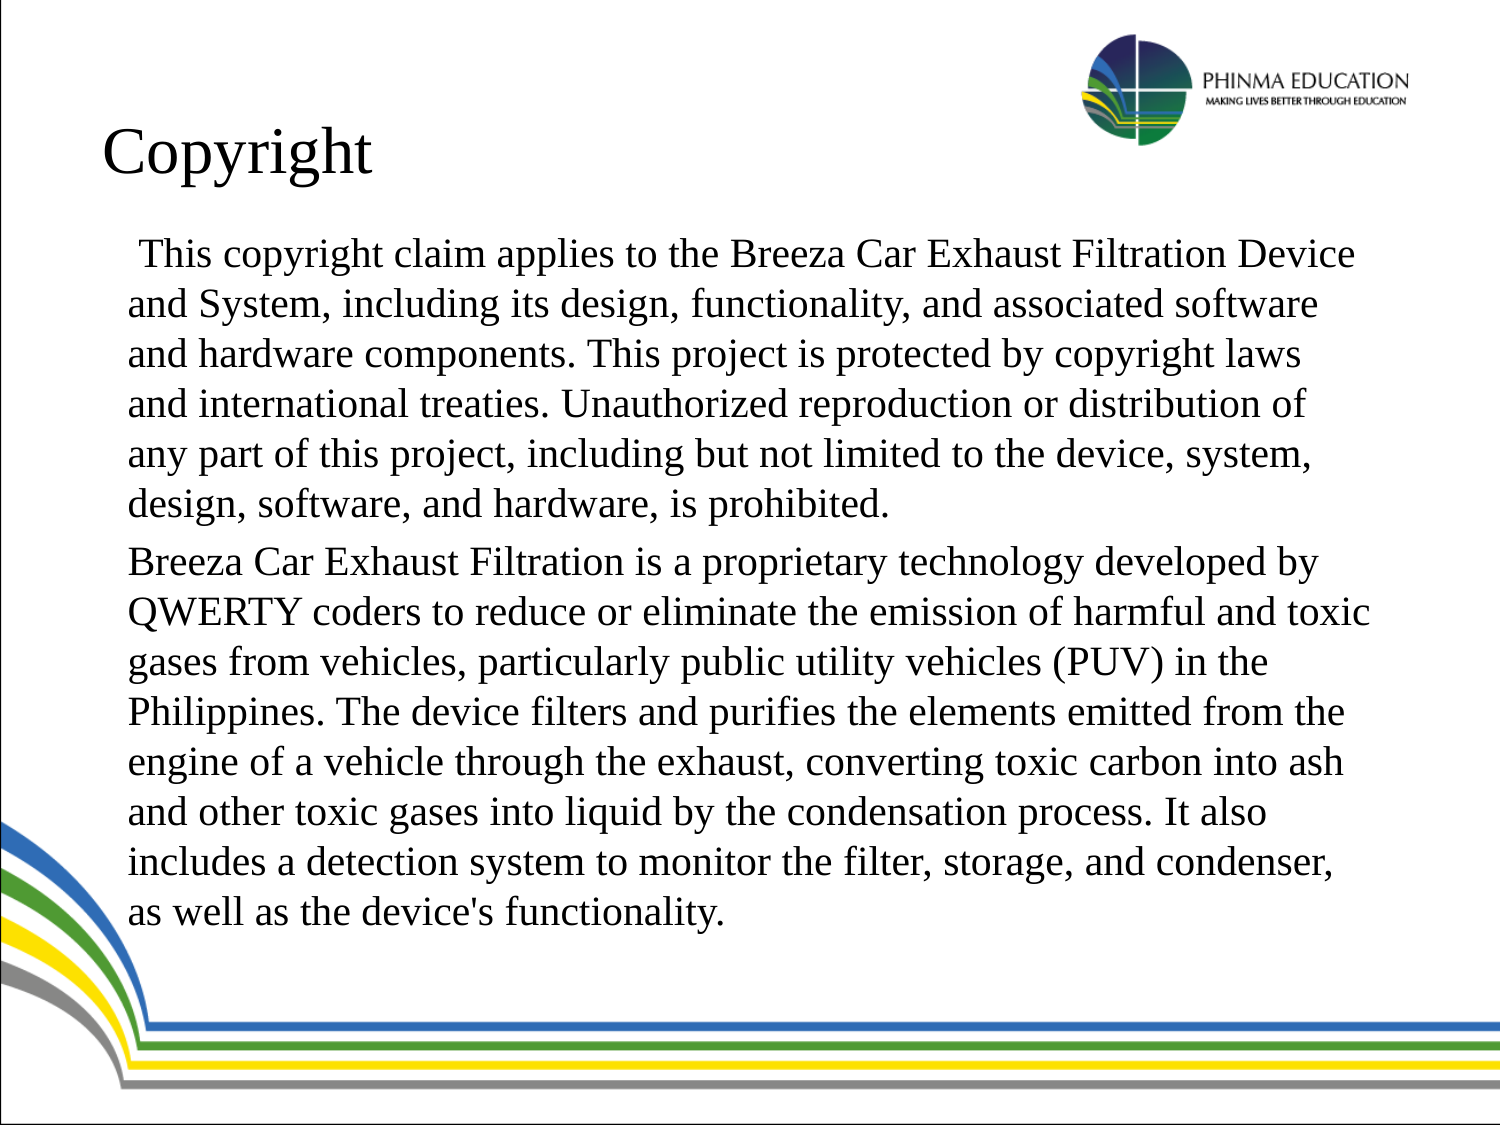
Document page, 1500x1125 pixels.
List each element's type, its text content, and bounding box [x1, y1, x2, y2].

picture [0, 0, 1500, 1125]
list This copyright claim applies to the Breeza Car Exhaust Filtration Device and System, including its design, functionality, and associated software and hardware components. This project is protected by copyright laws and international treaties. Unauthorized reproduction or distribution of any part of this project, including but not limited to the device, system, design, software, and hardware, is prohibited. Breeza Car Exhaust Filtration is a proprietary technology developed by QWERTY coders to reduce or eliminate the emission of harmful and toxic gases from vehicles, particularly public utility vehicles (PUV) in the Philippines. The device filters and purifies the elements emitted from the engine of a vehicle through the exhaust, converting toxic carbon into ash and other toxic gases into liquid by the condensation process. It also includes a detection system to monitor the filter, storage, and condenser, as well as the device's functionality. [112, 753, 1388, 1000]
text_box Copyright [87, 99, 400, 195]
